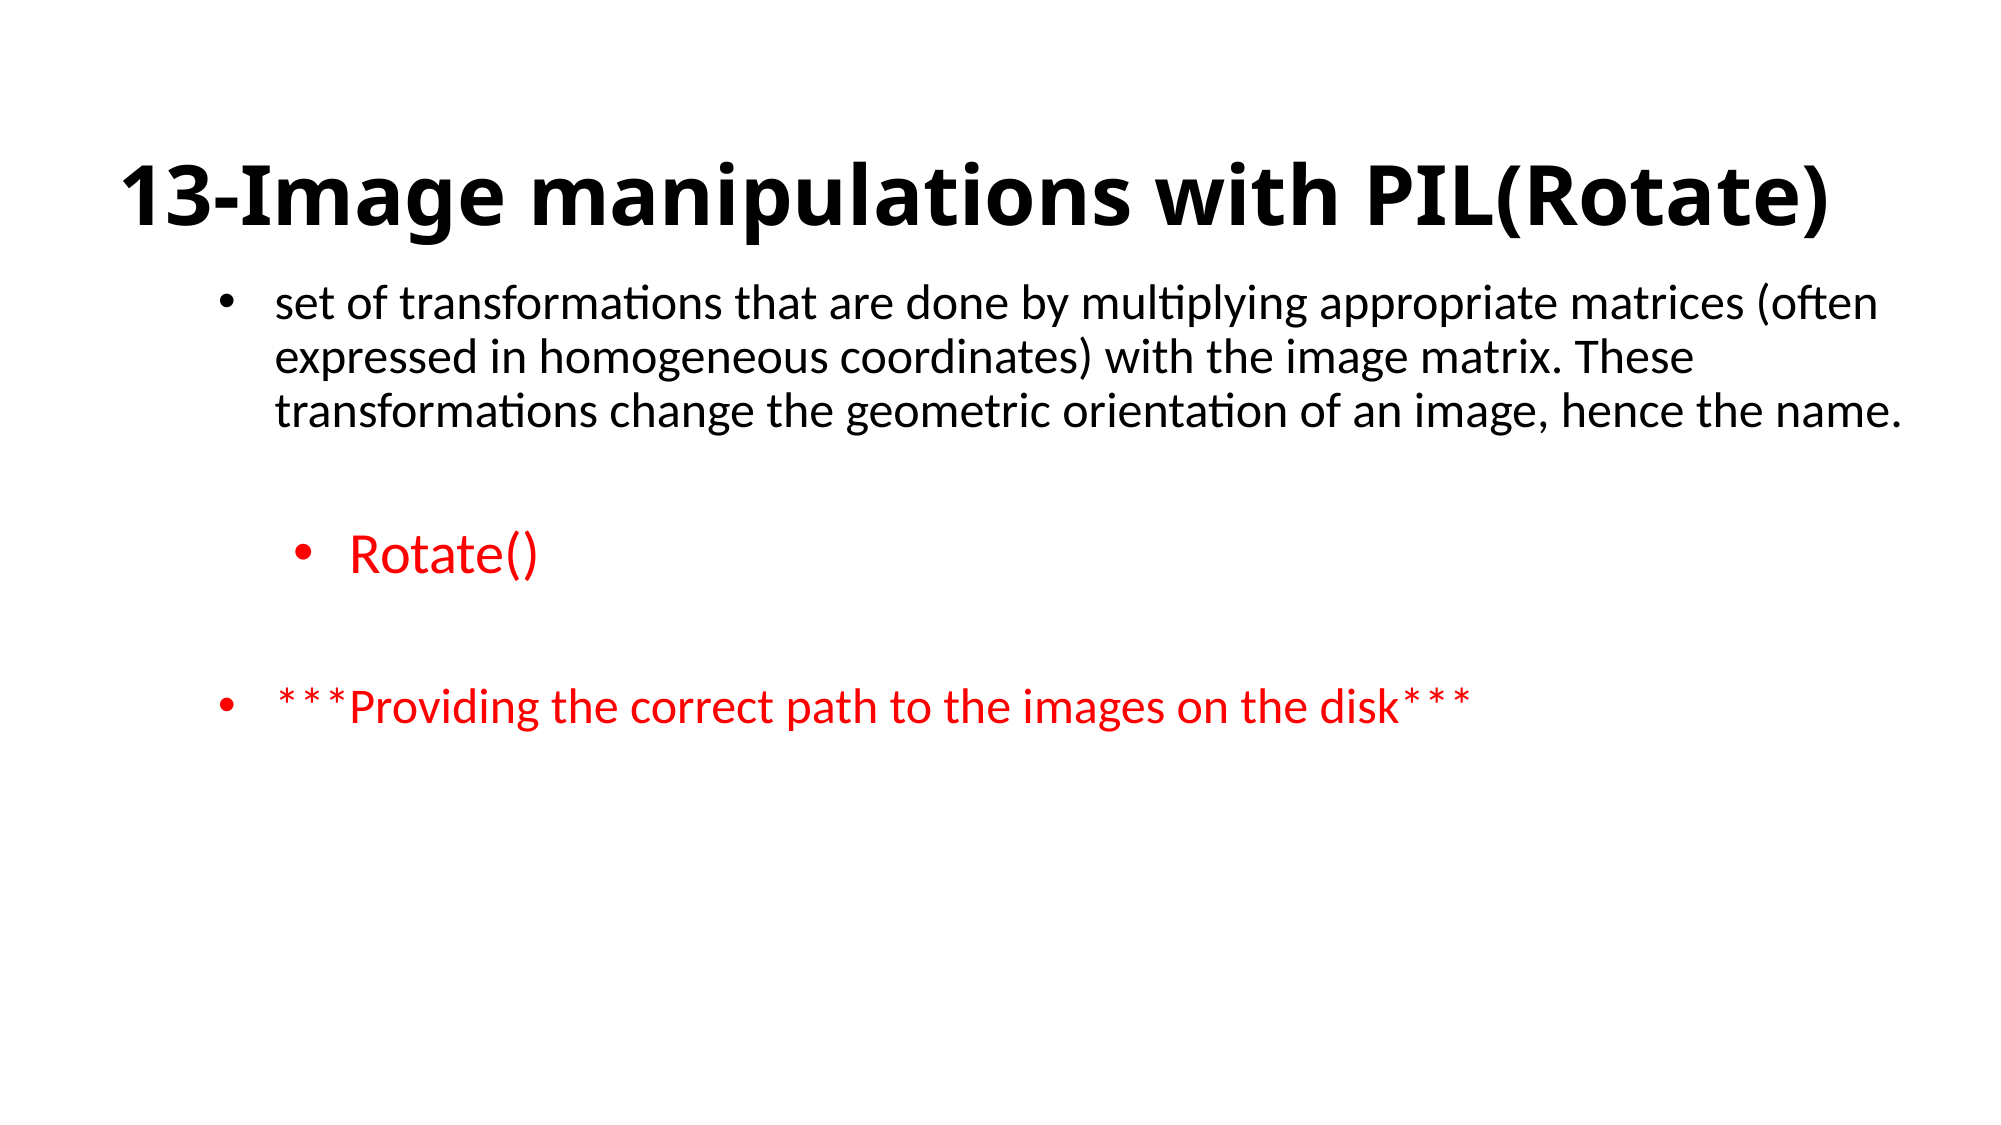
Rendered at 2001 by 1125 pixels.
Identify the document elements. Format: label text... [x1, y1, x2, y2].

title 13-Image manipulations with PIL(Rotate) [103, 132, 1949, 251]
subtitle set of transformations that are done by multiplying appropriate matrices (often expressed in homogeneous coordinates) with the image matrix. These transformations change the geometric orientation of an image, hence the name. Rotate() ***Providing the correct path to the images on the disk*** [203, 268, 1933, 1038]
